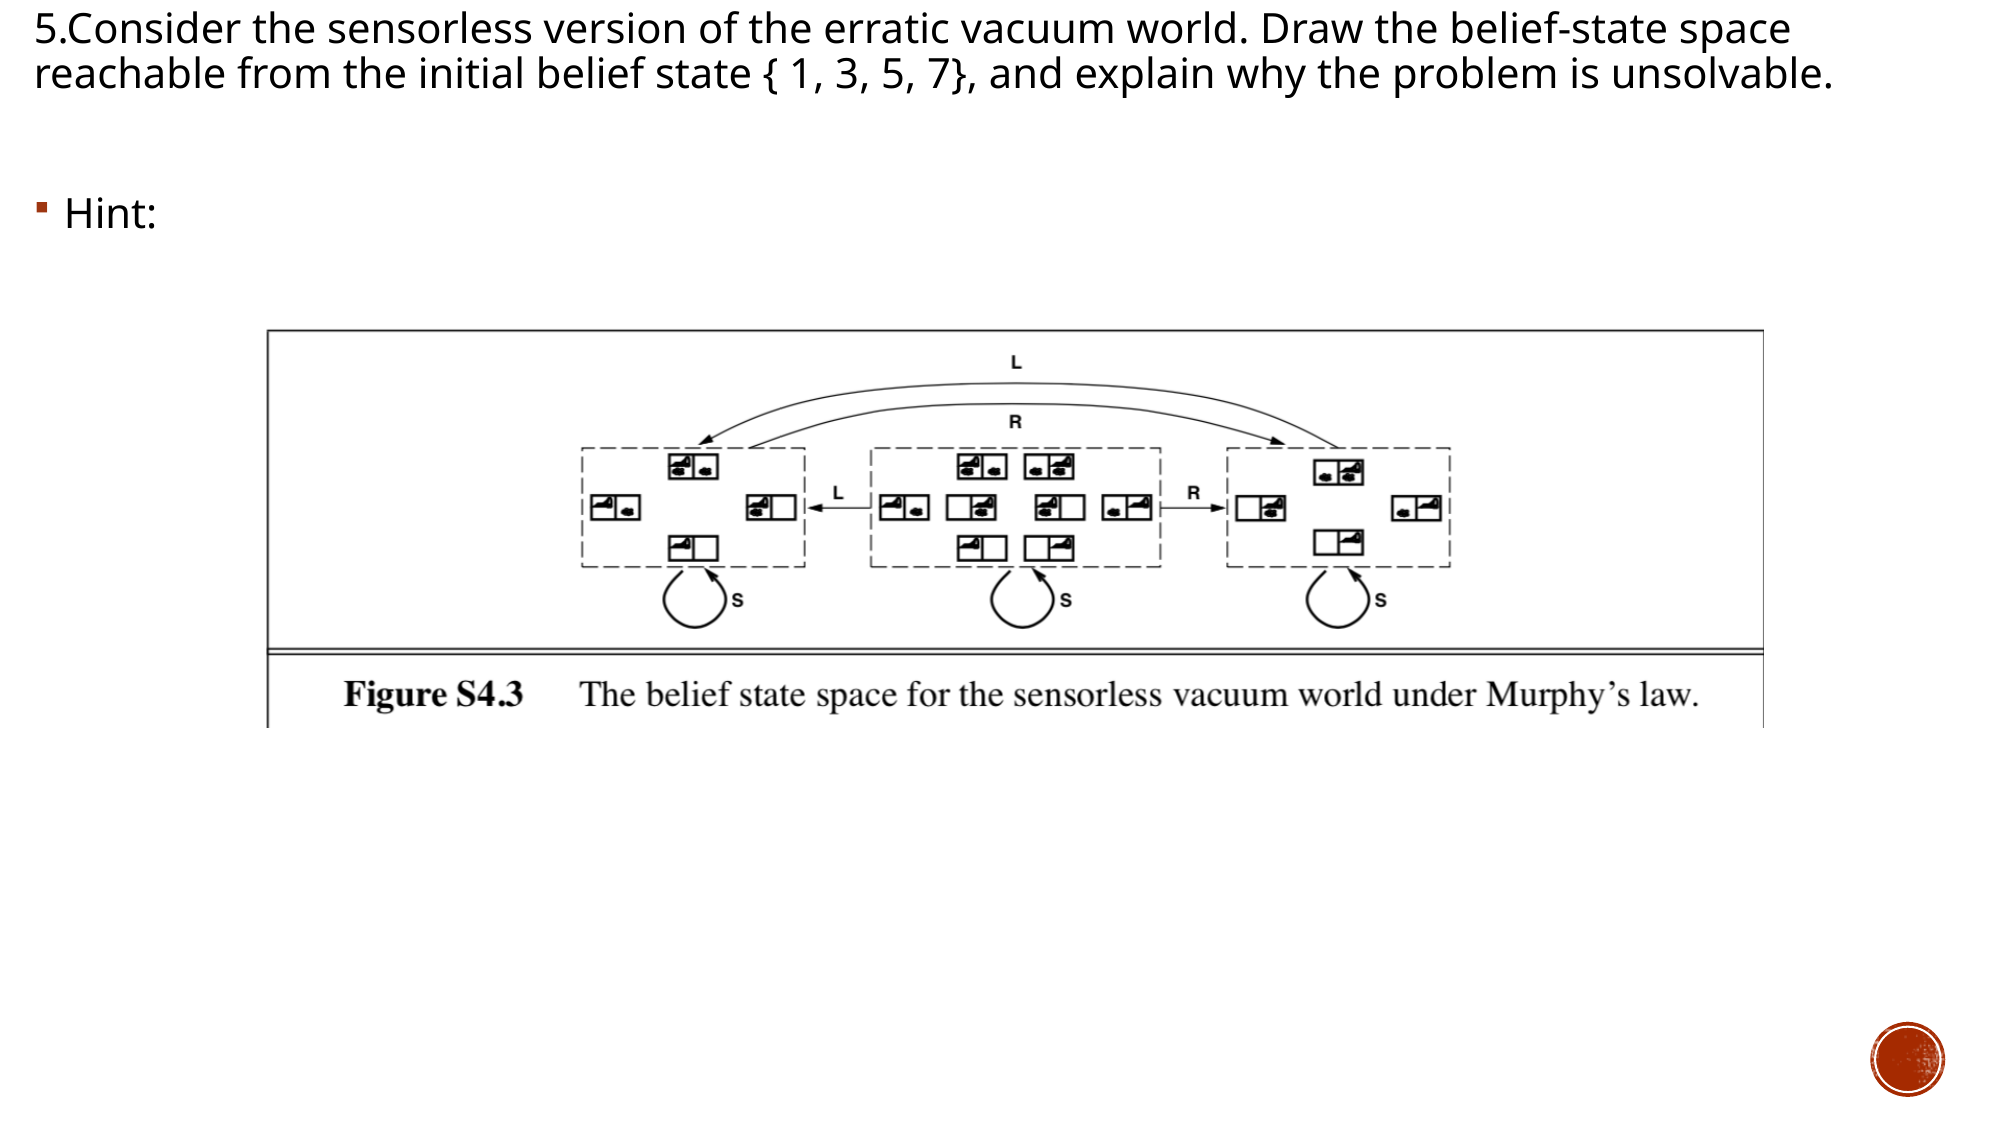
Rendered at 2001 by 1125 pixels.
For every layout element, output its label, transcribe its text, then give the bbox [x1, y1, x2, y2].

list 5.Consider the sensorless version of the erratic vacuum world. Draw the belief-state space reachable from the initial belief state { 1, 3, 5, 7}, and explain why the problem is unsolvable. Hint: [18, 0, 1971, 1125]
picture [265, 328, 1764, 729]
